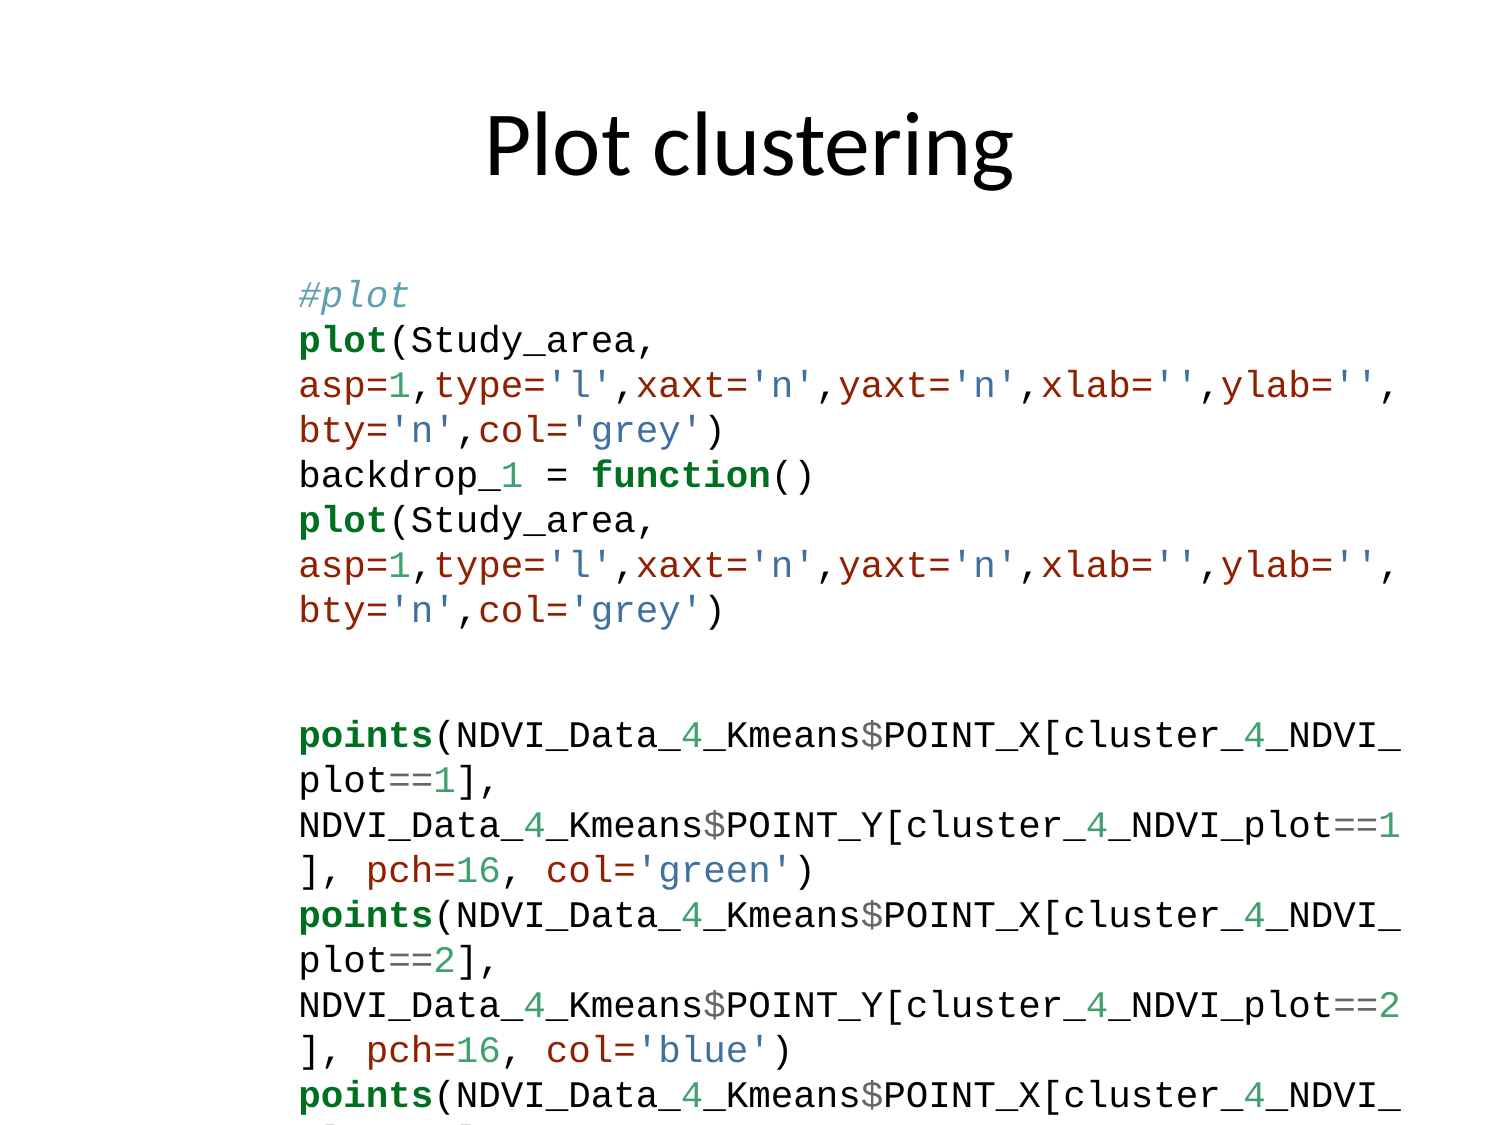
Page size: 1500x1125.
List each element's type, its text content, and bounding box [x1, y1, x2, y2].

title Plot clustering [75, 45, 1425, 233]
list #plot plot(Study_area, asp=1,type='l',xaxt='n',yaxt='n',xlab='',ylab='',bty='n',col='grey') backdrop_1 = function() plot(Study_area, asp=1,type='l',xaxt='n',yaxt='n',xlab='',ylab='',bty='n',col='grey') points(NDVI_Data_4_Kmeans$POINT_X[cluster_4_NDVI_plot==1], NDVI_Data_4_Kmeans$POINT_Y[cluster_4_NDVI_plot==1], pch=16, col='green') points(NDVI_Data_4_Kmeans$POINT_X[cluster_4_NDVI_plot==2], NDVI_Data_4_Kmeans$POINT_Y[cluster_4_NDVI_plot==2], pch=16, col='blue') points(NDVI_Data_4_Kmeans$POINT_X[cluster_4_NDVI_plot==3], NDVI_Data_4_Kmeans$POINT_Y[cluster_4_NDVI_plot==3], pch=16, col='red') [75, 262, 1425, 1005]
